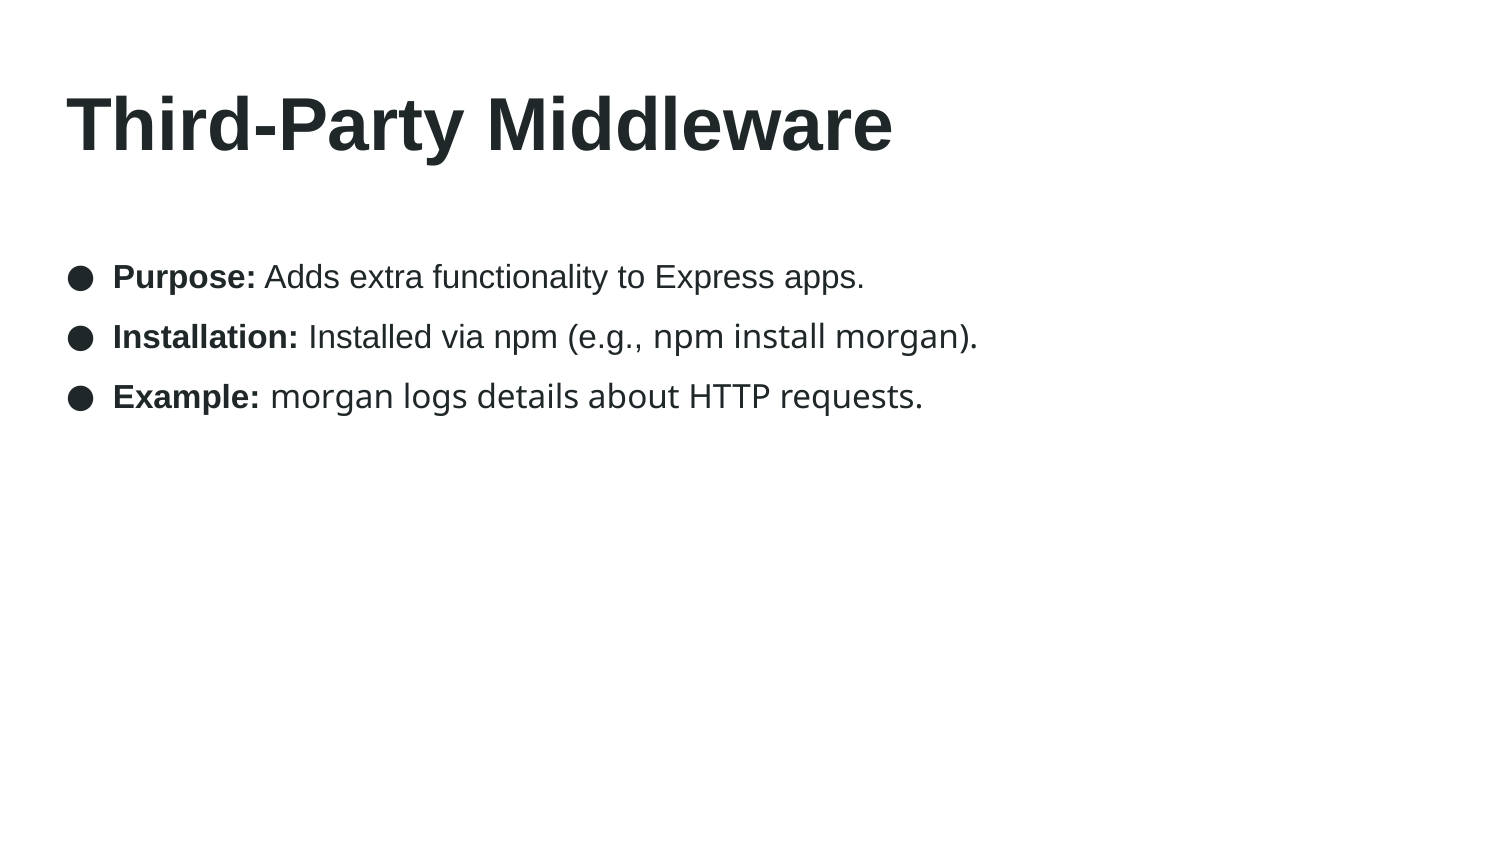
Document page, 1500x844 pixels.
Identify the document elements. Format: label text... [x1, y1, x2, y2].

title Third-Party Middleware [51, 72, 1449, 167]
list Purpose: Adds extra functionality to Express apps. Installation: Installed via npm (e.g., npm install morgan). Example: morgan logs details about HTTP requests. [51, 80, 1279, 570]
